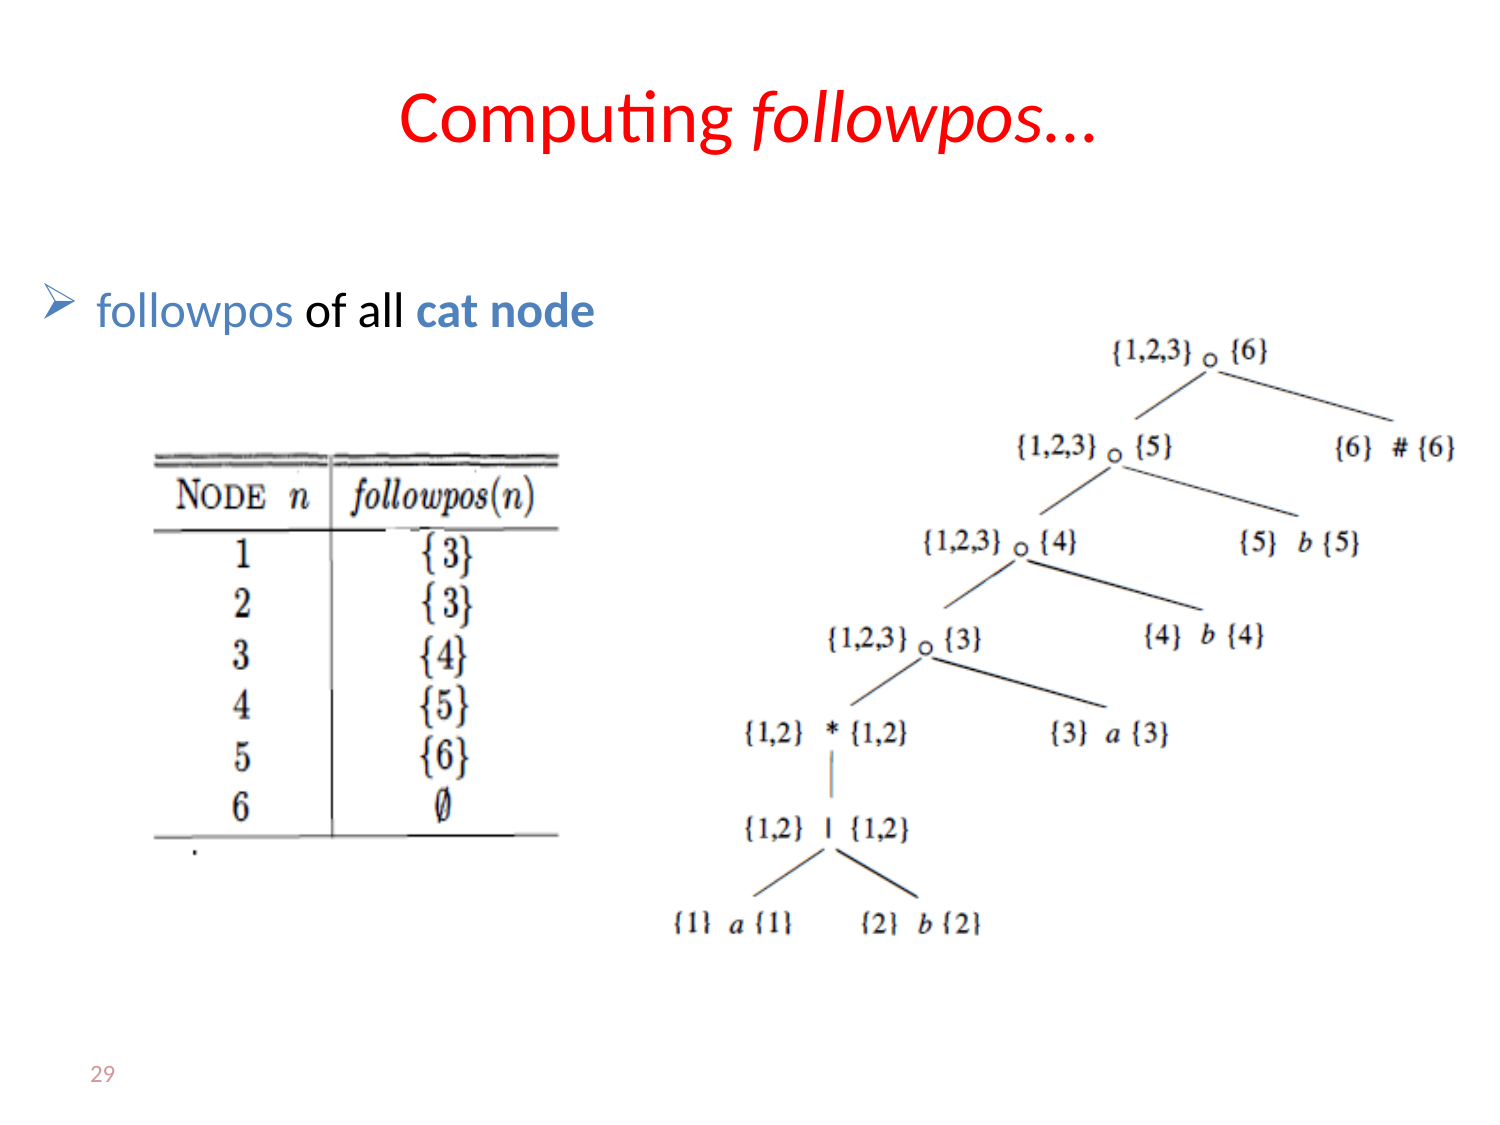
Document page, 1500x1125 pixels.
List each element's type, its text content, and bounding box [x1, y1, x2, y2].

slide_number 29 [75, 1042, 425, 1103]
list followpos of all cat node [24, 200, 1475, 1025]
title Computing followpos... [75, 37, 1425, 188]
picture [649, 312, 1463, 951]
picture [137, 437, 576, 861]
